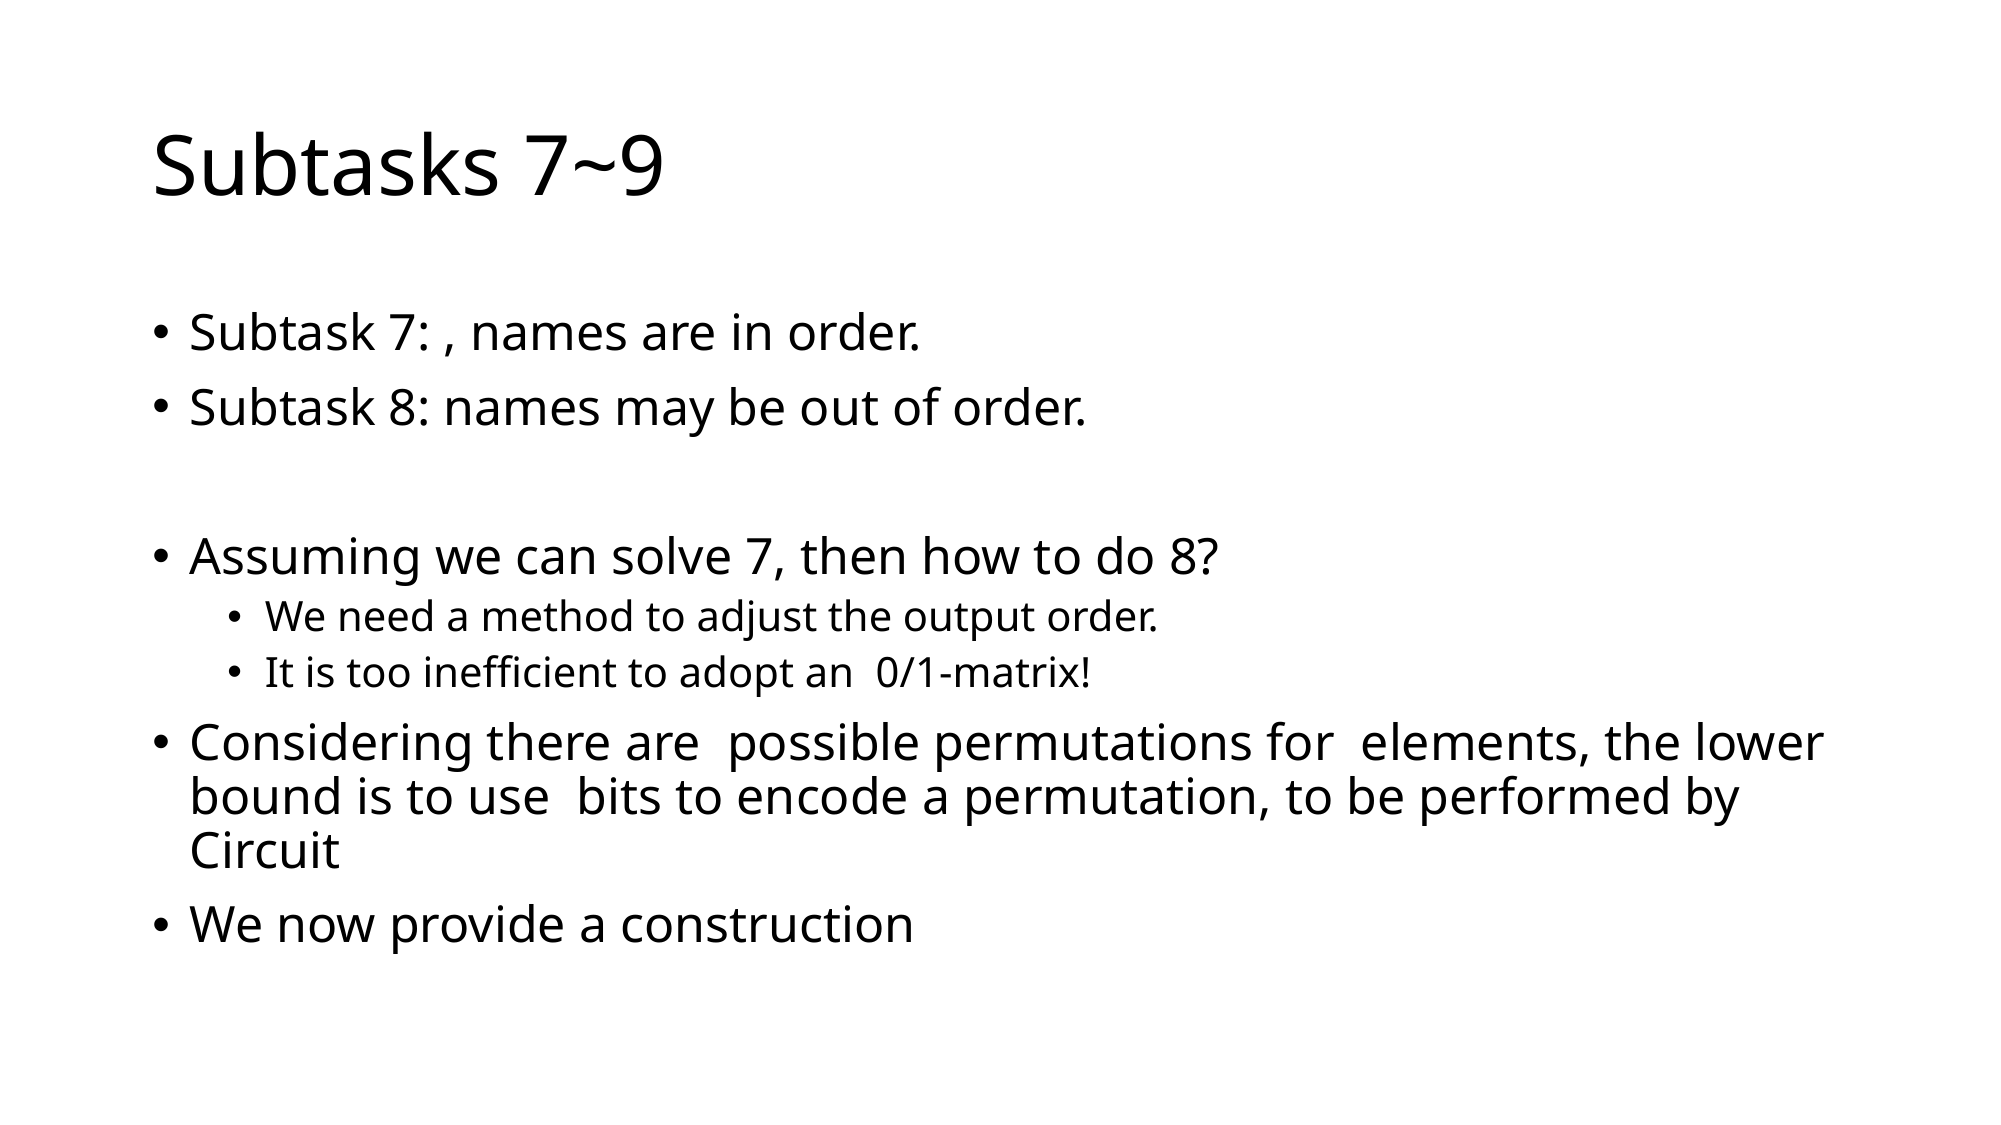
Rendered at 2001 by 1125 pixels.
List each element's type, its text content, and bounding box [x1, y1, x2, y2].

title Subtasks 7~9 [137, 59, 1863, 278]
